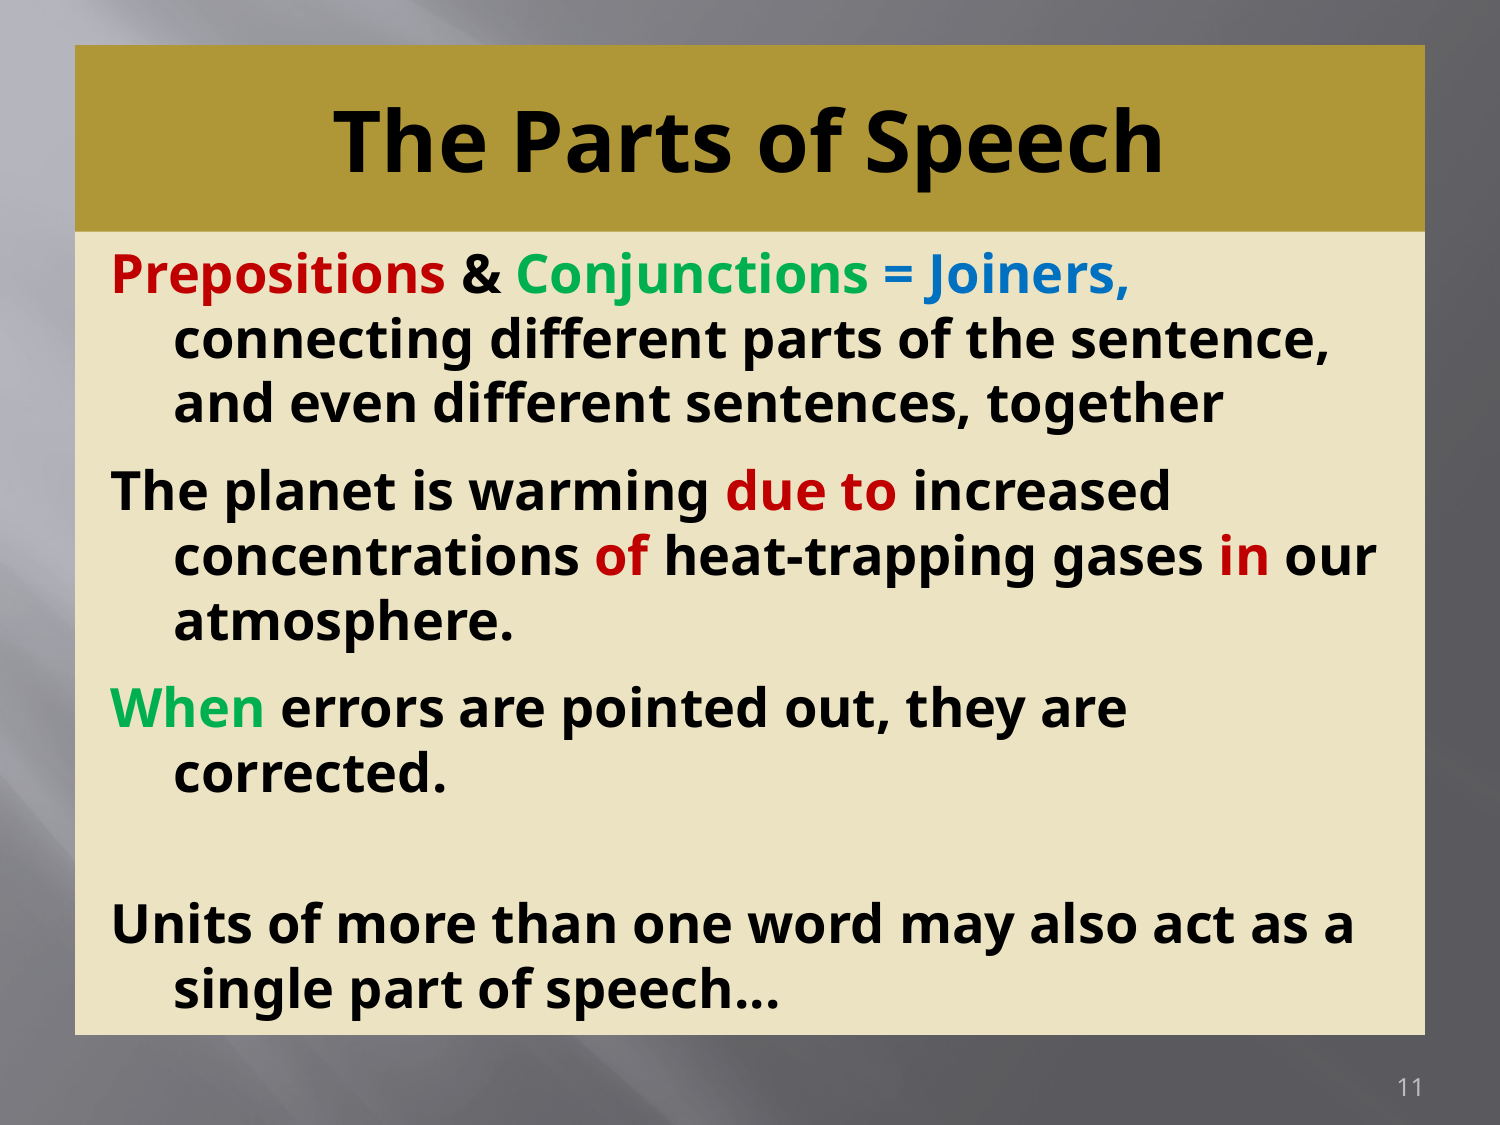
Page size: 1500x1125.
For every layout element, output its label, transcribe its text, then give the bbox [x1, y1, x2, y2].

list Prepositions & Conjunctions = Joiners, connecting different parts of the sentence, and even different sentences, together The planet is warming due to increased concentrations of heat-trapping gases in our atmosphere. When errors are pointed out, they are corrected. Units of more than one word may also act as a single part of speech... [75, 231, 1425, 1035]
title The Parts of Speech [75, 45, 1425, 231]
slide_number 11 [1299, 1052, 1425, 1113]
